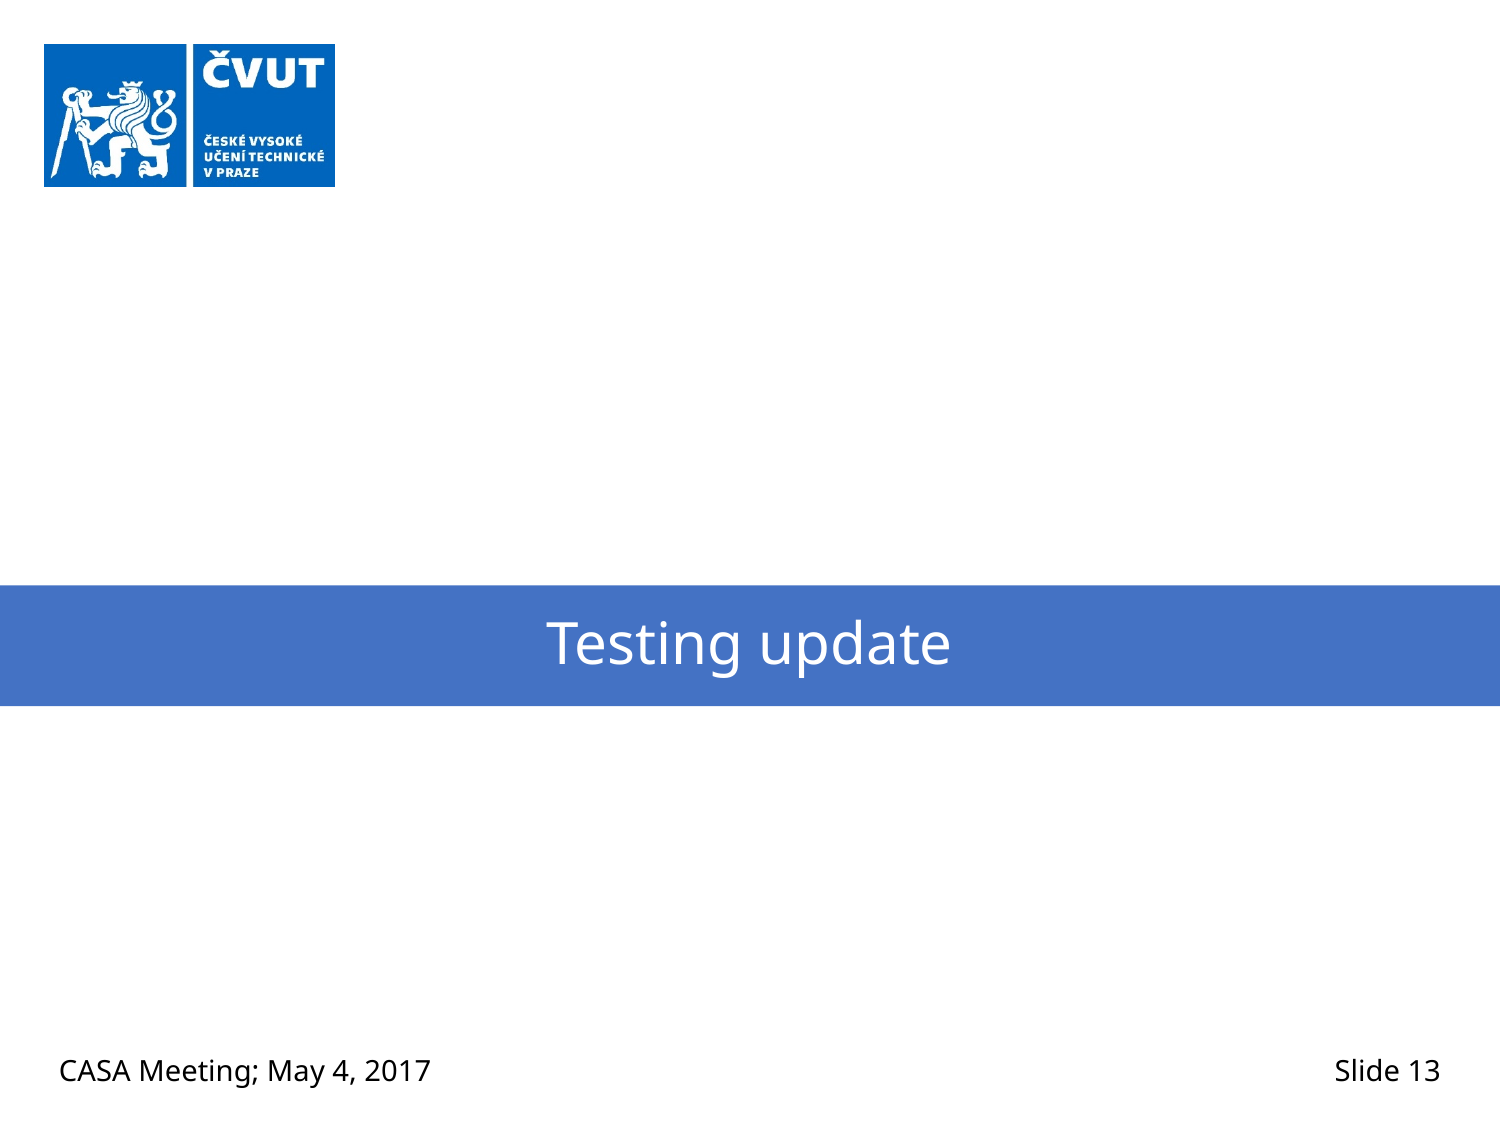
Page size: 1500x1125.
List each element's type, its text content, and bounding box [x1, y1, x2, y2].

picture [44, 44, 335, 187]
title Testing update [0, 585, 1500, 707]
